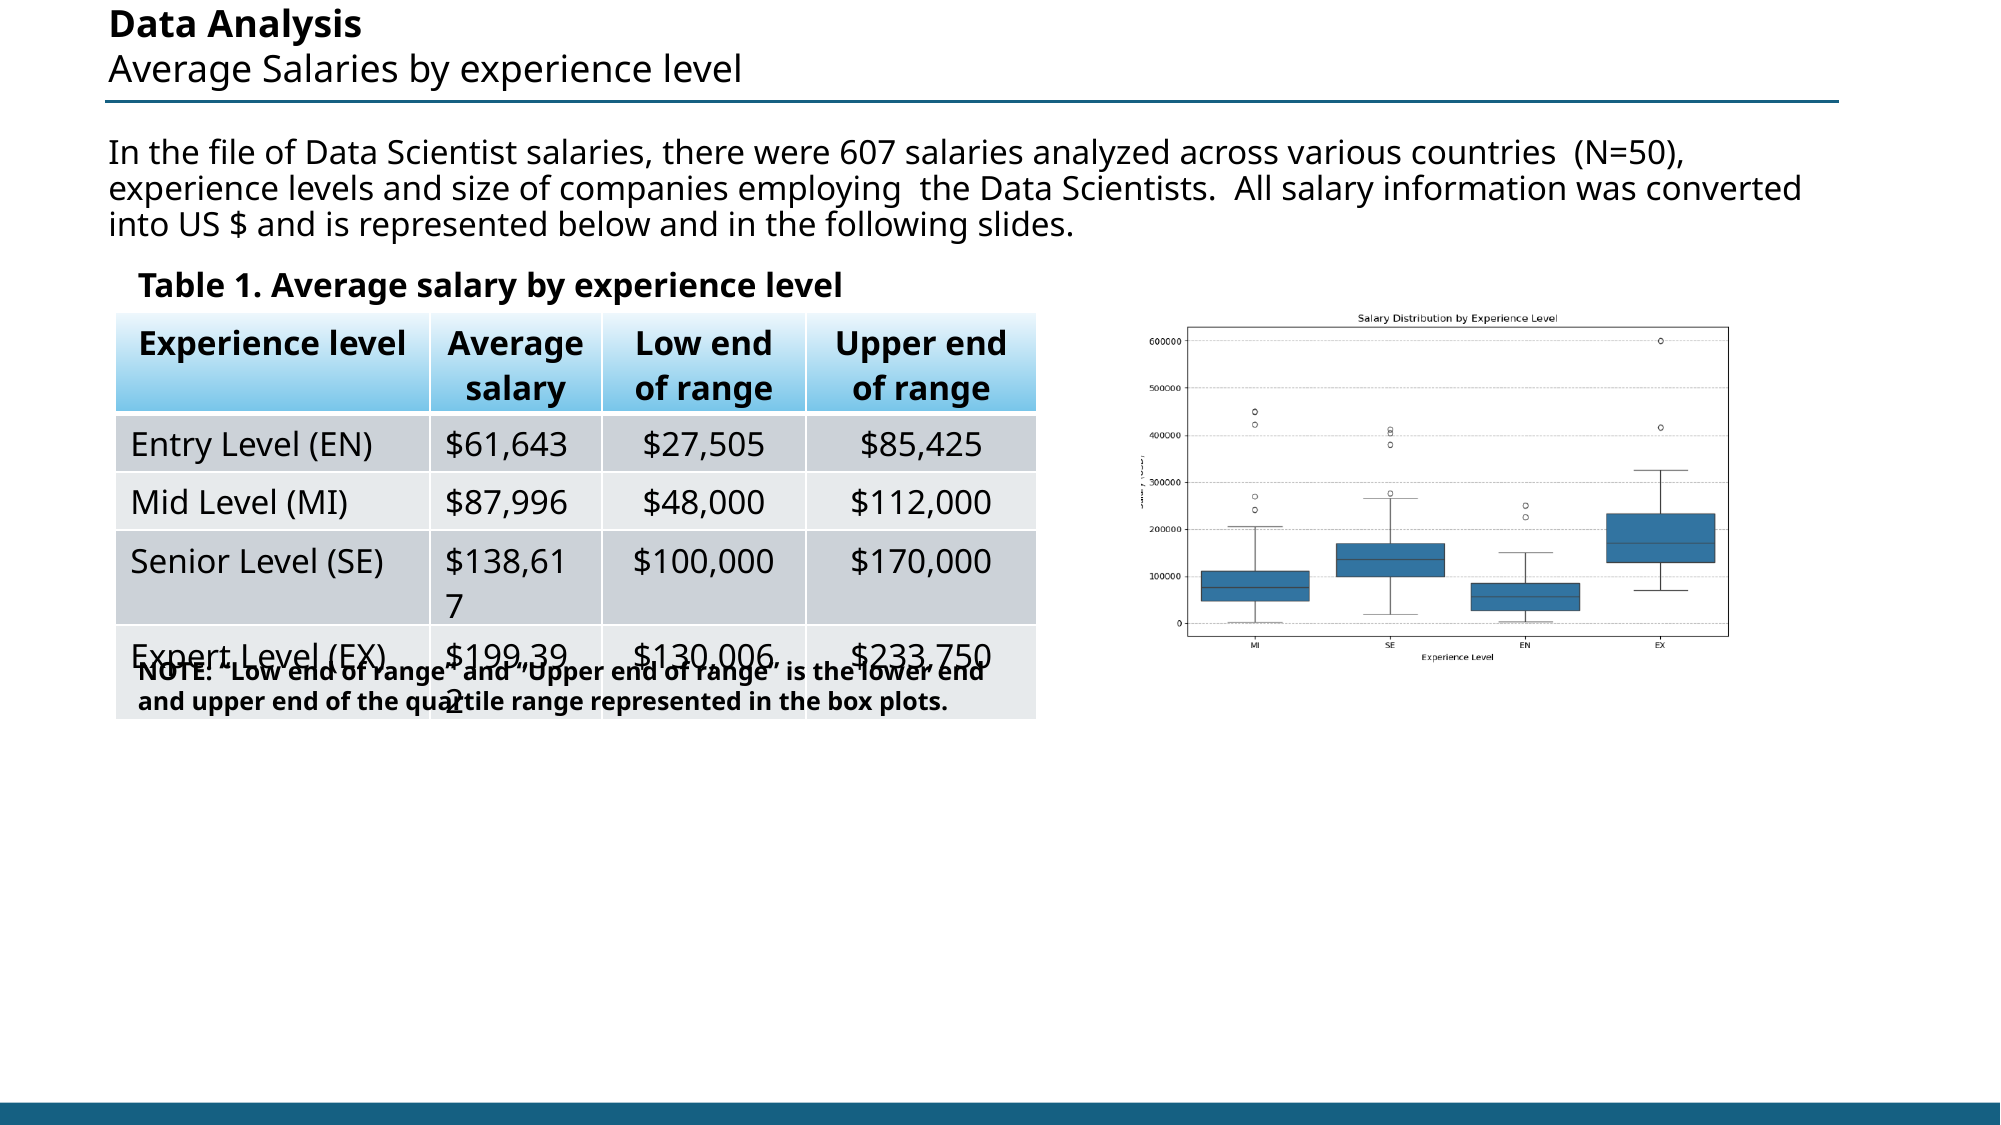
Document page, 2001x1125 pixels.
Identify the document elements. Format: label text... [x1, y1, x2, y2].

table_cell Senior Level (SE) [116, 531, 429, 624]
table_cell $85,425 [807, 416, 1036, 471]
table_cell $100,000 [603, 531, 805, 624]
table_cell $27,505 [603, 416, 805, 471]
table_cell Entry Level (EN) [116, 416, 429, 471]
table_header Experience level [116, 313, 429, 411]
table_cell $199,392 [431, 626, 601, 648]
picture [1140, 311, 1735, 665]
text_box Data Analysis Average Salaries by experience level [93, 0, 1896, 97]
table_header Upper end of range [807, 313, 1036, 411]
table_cell $48,000 [603, 473, 805, 529]
text_box Table 1. Average salary by experience level [123, 256, 936, 312]
table_cell $112,000 [807, 473, 1036, 529]
table_cell $87,996 [431, 473, 601, 529]
table_cell Mid Level (MI) [116, 473, 429, 529]
table_cell $233,750 [807, 626, 1036, 648]
table_cell $170,000 [807, 531, 1036, 624]
table_cell $61,643 [431, 416, 601, 471]
table_cell $130,006 [603, 626, 805, 648]
table_header Low end of range [603, 313, 805, 411]
table_header Average salary [431, 313, 601, 411]
text_box In the file of Data Scientist salaries, there were 607 salaries analyzed across various countries (N=50), experience levels and size of companies employing the Data Scientists. All salary information was converted into US $ and is represented below and in the following slides. [93, 128, 1875, 224]
table_cell Expert Level (EX) [116, 626, 429, 719]
table_cell $138,617 [431, 531, 601, 624]
text_box NOTE: “Low end of range” and “Upper end of range” is the lower end and upper end of the quartile range represented in the box plots. [123, 648, 1037, 723]
